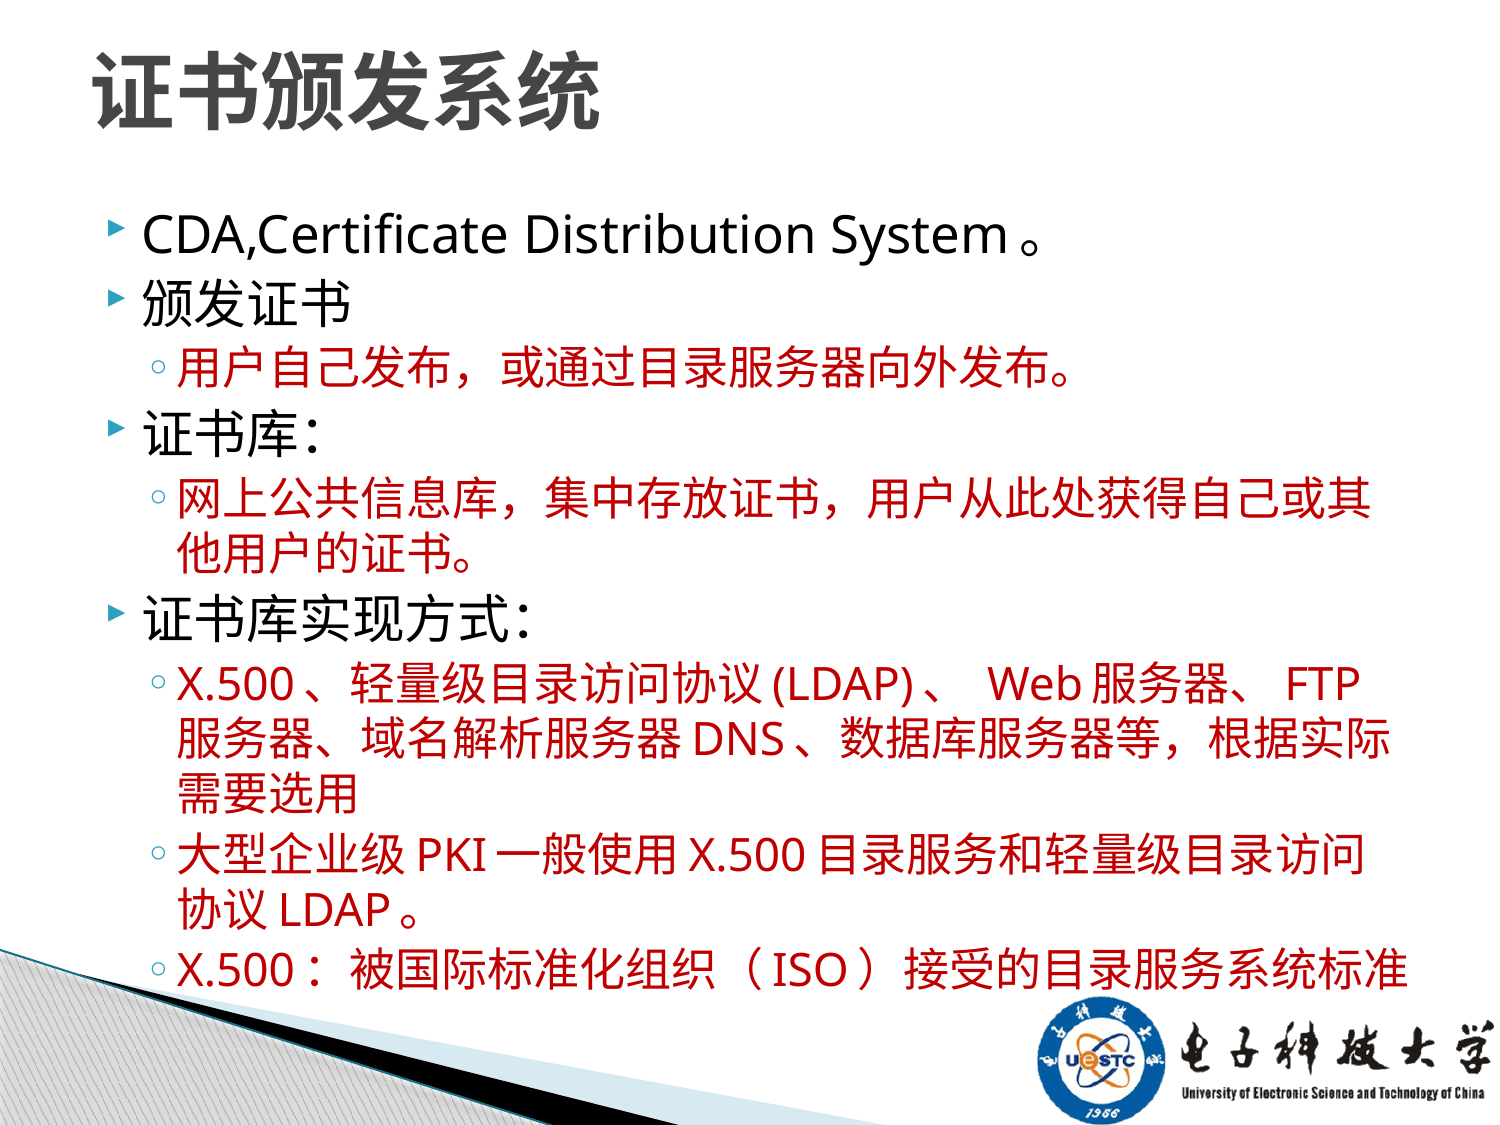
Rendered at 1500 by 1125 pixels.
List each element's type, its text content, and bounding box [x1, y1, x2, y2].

picture [1037, 995, 1495, 1125]
list CDA,Certificate Distribution System。 颁发证书 用户自己发布，或通过目录服务器向外发布。 证书库： 网上公共信息库，集中存放证书，用户从此处获得自己或其他用户的证书。 证书库实现方式： X.500、轻量级目录访问协议(LDAP)、 Web服务器、FTP服务器、域名解析服务器DNS、数据库服务器等，根据实际需要选用 大型企业级PKI一般使用X.500目录服务和轻量级目录访问协议LDAP。 X.500：被国际标准化组织（ISO）接受的目录服务系统标准 [75, 193, 1425, 1049]
title 证书颁发系统 [75, 0, 1425, 183]
